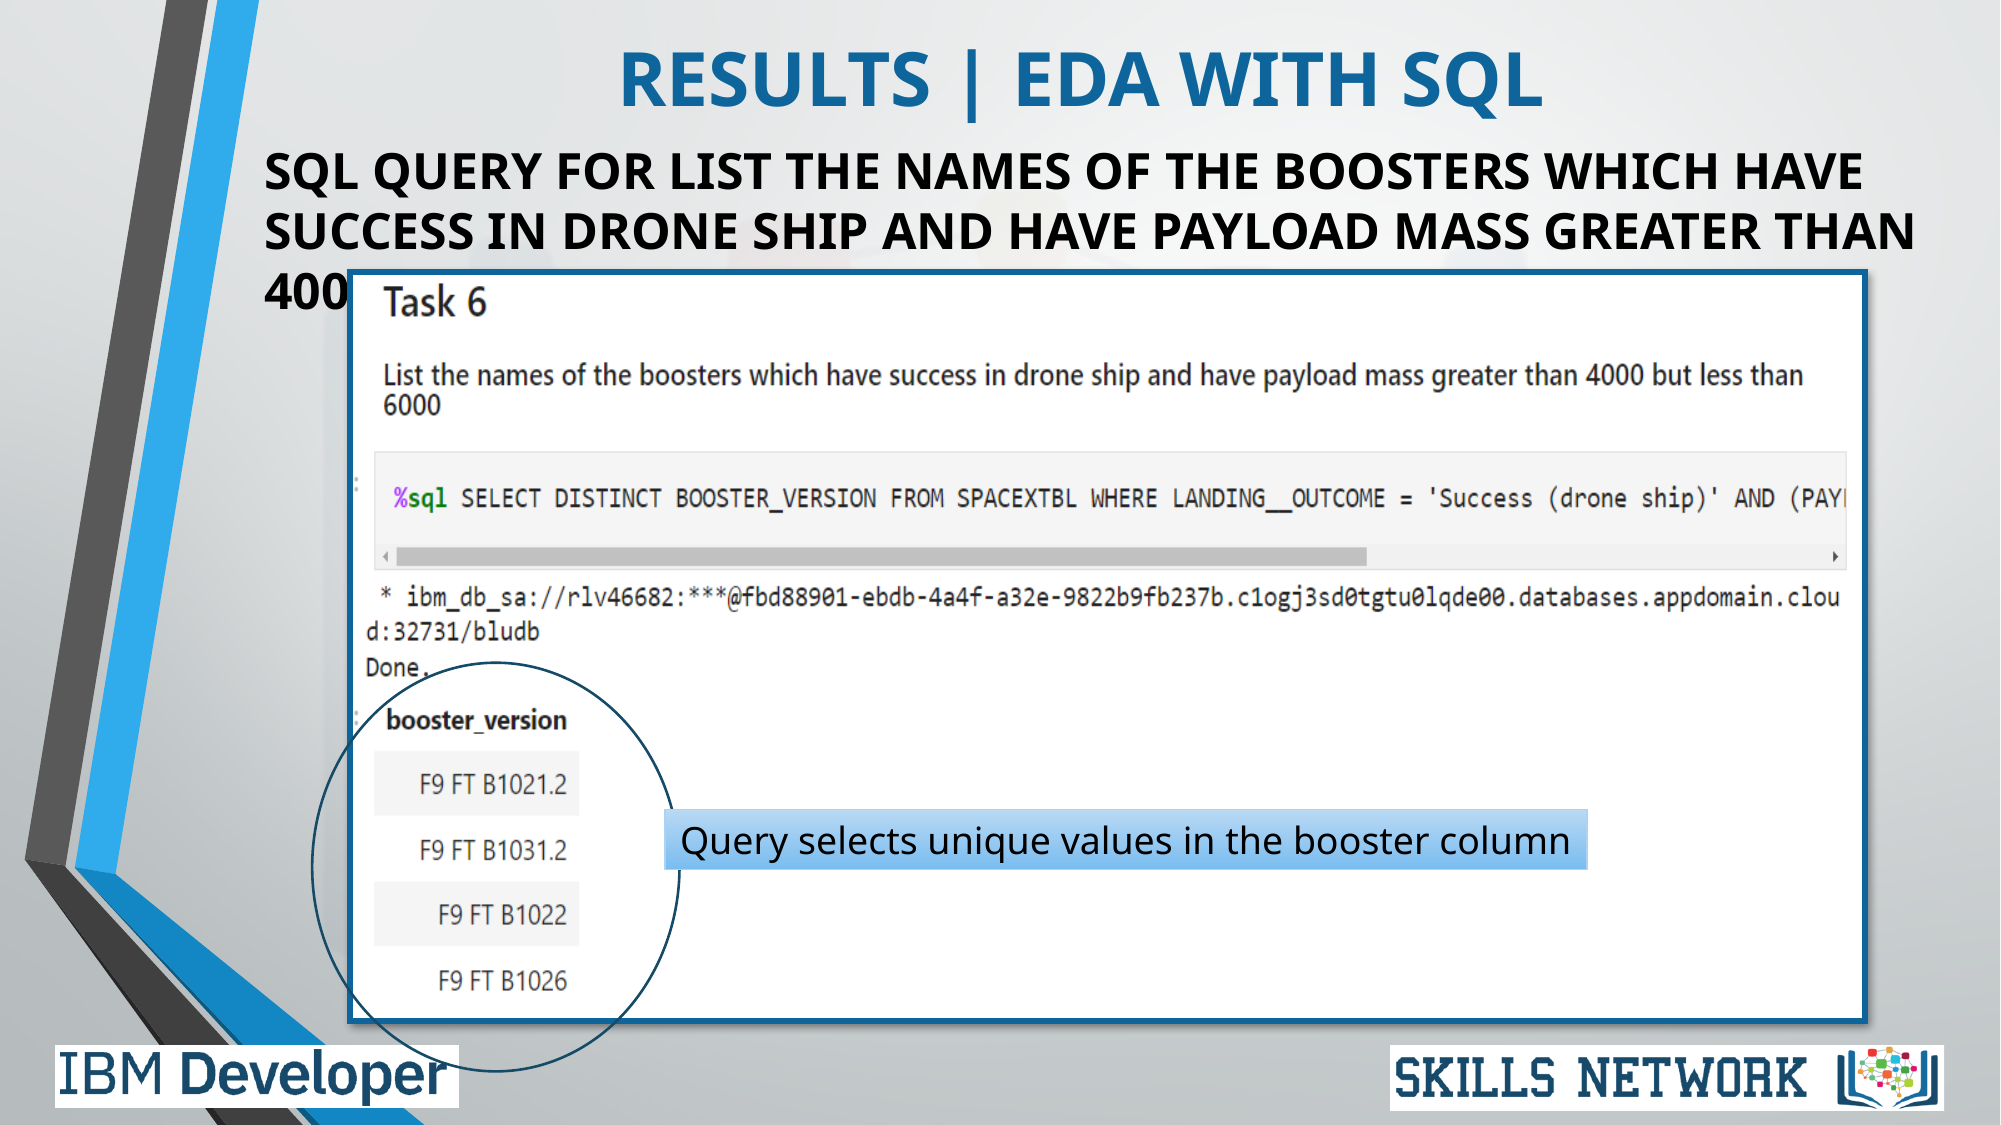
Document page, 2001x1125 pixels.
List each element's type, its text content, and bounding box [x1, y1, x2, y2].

text_box SQL QUERY FOR LIST THE NAMES OF THE BOOSTERS WHICH HAVE SUCCESS IN DRONE SHIP AND HAVE PAYLOAD MASS GREATER THAN 4000 BUT LESS THAN 6000 [249, 131, 1986, 387]
picture [1390, 1045, 1945, 1111]
text_box [371, 1019, 621, 1073]
text_box RESULTS | EDA WITH SQL [602, 23, 1613, 129]
picture [352, 275, 1863, 1019]
picture [55, 1045, 459, 1108]
text_box [310, 737, 352, 997]
